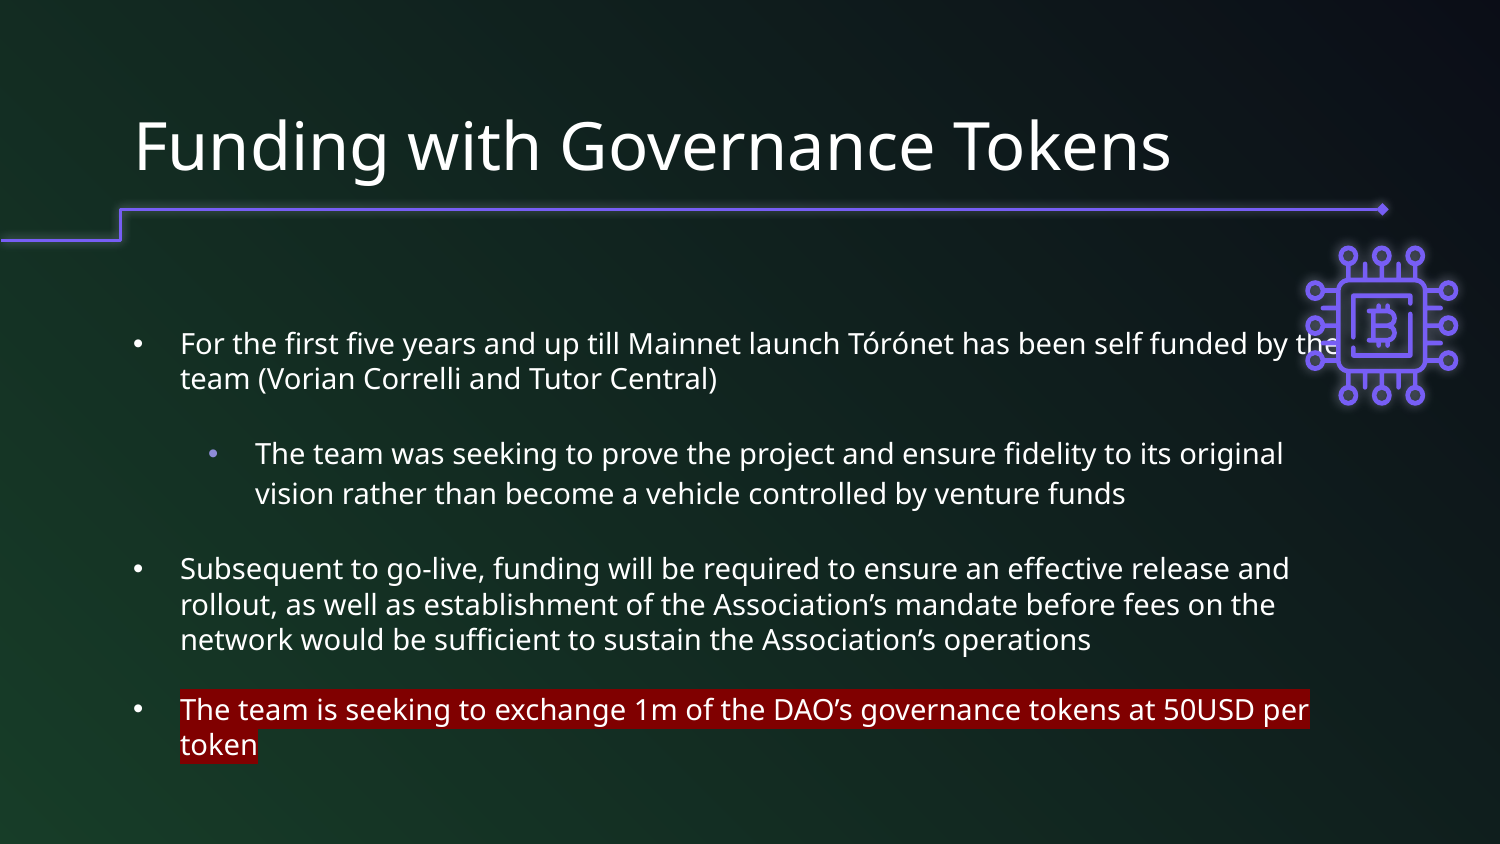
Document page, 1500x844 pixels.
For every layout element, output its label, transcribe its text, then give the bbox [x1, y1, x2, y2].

title Funding with Governance Tokens [118, 88, 1382, 183]
subtitle For the first five years and up till Mainnet launch Tórónet has been self funded by the team (Vorian Correlli and Tutor Central) The team was seeking to prove the project and ensure fidelity to its original vision rather than become a vehicle controlled by venture funds Subsequent to go-live, funding will be required to ensure an effective release and rollout, as well as establishment of the Association’s mandate before fees on the network would be sufficient to sustain the Association’s operations The team is seeking to exchange 1m of the DAO’s governance tokens at 50USD per token [118, 264, 1370, 844]
text_box [1305, 245, 1459, 406]
